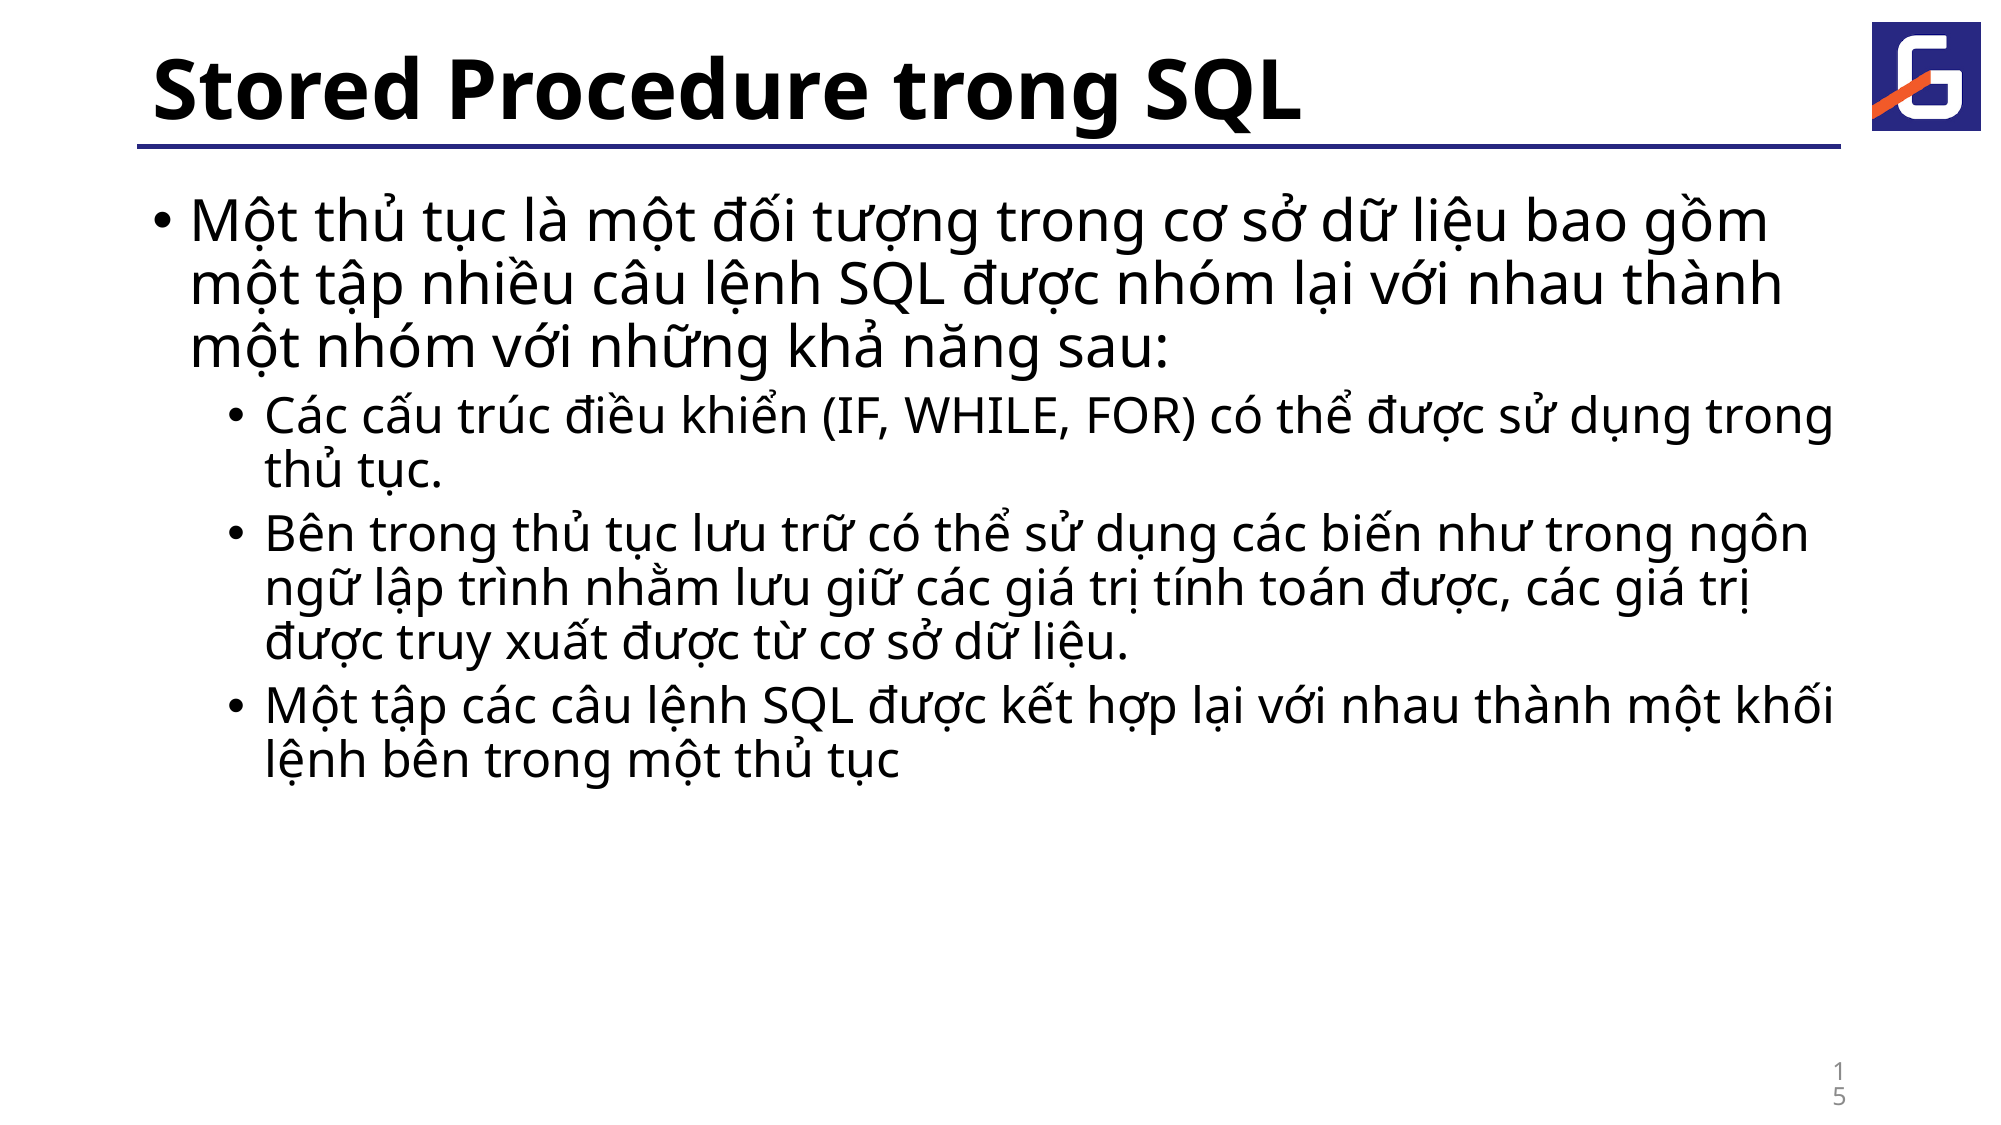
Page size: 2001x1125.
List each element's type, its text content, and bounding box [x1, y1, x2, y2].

picture [1872, 22, 1981, 131]
list Một thủ tục là một đối tượng trong cơ sở dữ liệu bao gồm một tập nhiều câu lệnh SQL được nhóm lại với nhau thành một nhóm với những khả năng sau: Các cấu trúc điều khiển (IF, WHILE, FOR) có thể được sử dụng trong thủ tục. Bên trong thủ tục lưu trữ có thể sử dụng các biến như trong ngôn ngữ lập trình nhằm lưu giữ các giá trị tính toán được, các giá trị được truy xuất được từ cơ sở dữ liệu. Một tập các câu lệnh SQL được kết hợp lại với nhau thành một khối lệnh bên trong một thủ tục [137, 183, 1863, 1051]
title Stored Procedure trong SQL [137, 26, 1863, 160]
slide_number 15 [1817, 1050, 1863, 1095]
